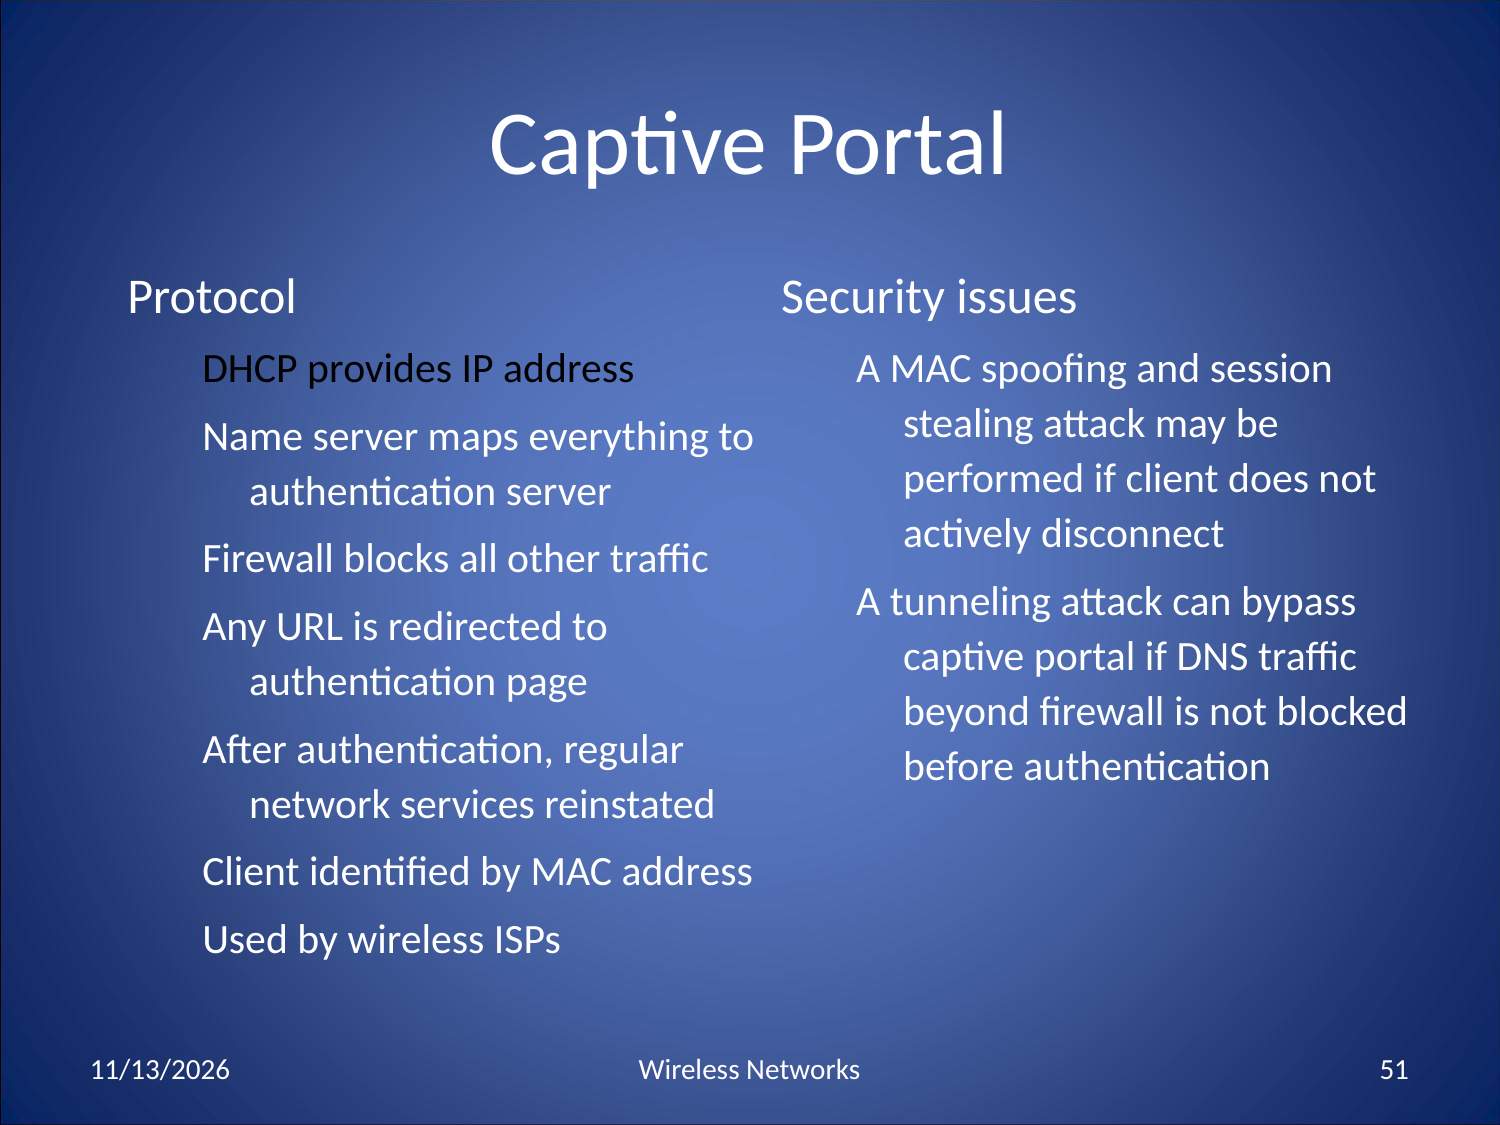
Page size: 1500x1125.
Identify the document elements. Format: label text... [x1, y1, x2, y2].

slide_number 51 [1074, 1042, 1425, 1102]
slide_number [74, 1042, 425, 1102]
footer Wireless Networks [512, 1042, 987, 1102]
list Protocol DHCP provides IP address Name server maps everything to authentication server Firewall blocks all other traffic Any URL is redirected to authentication page After authentication, regular network services reinstated Client identified by MAC address Used by wireless ISPs Security issues A MAC spoofing and session stealing attack may be performed if client does not actively disconnect A tunneling attack can bypass captive portal if DNS traffic beyond firewall is not blocked before authentication [112, 249, 1451, 1026]
picture [0, 0, 1500, 1125]
title Captive Portal [74, 36, 1425, 241]
